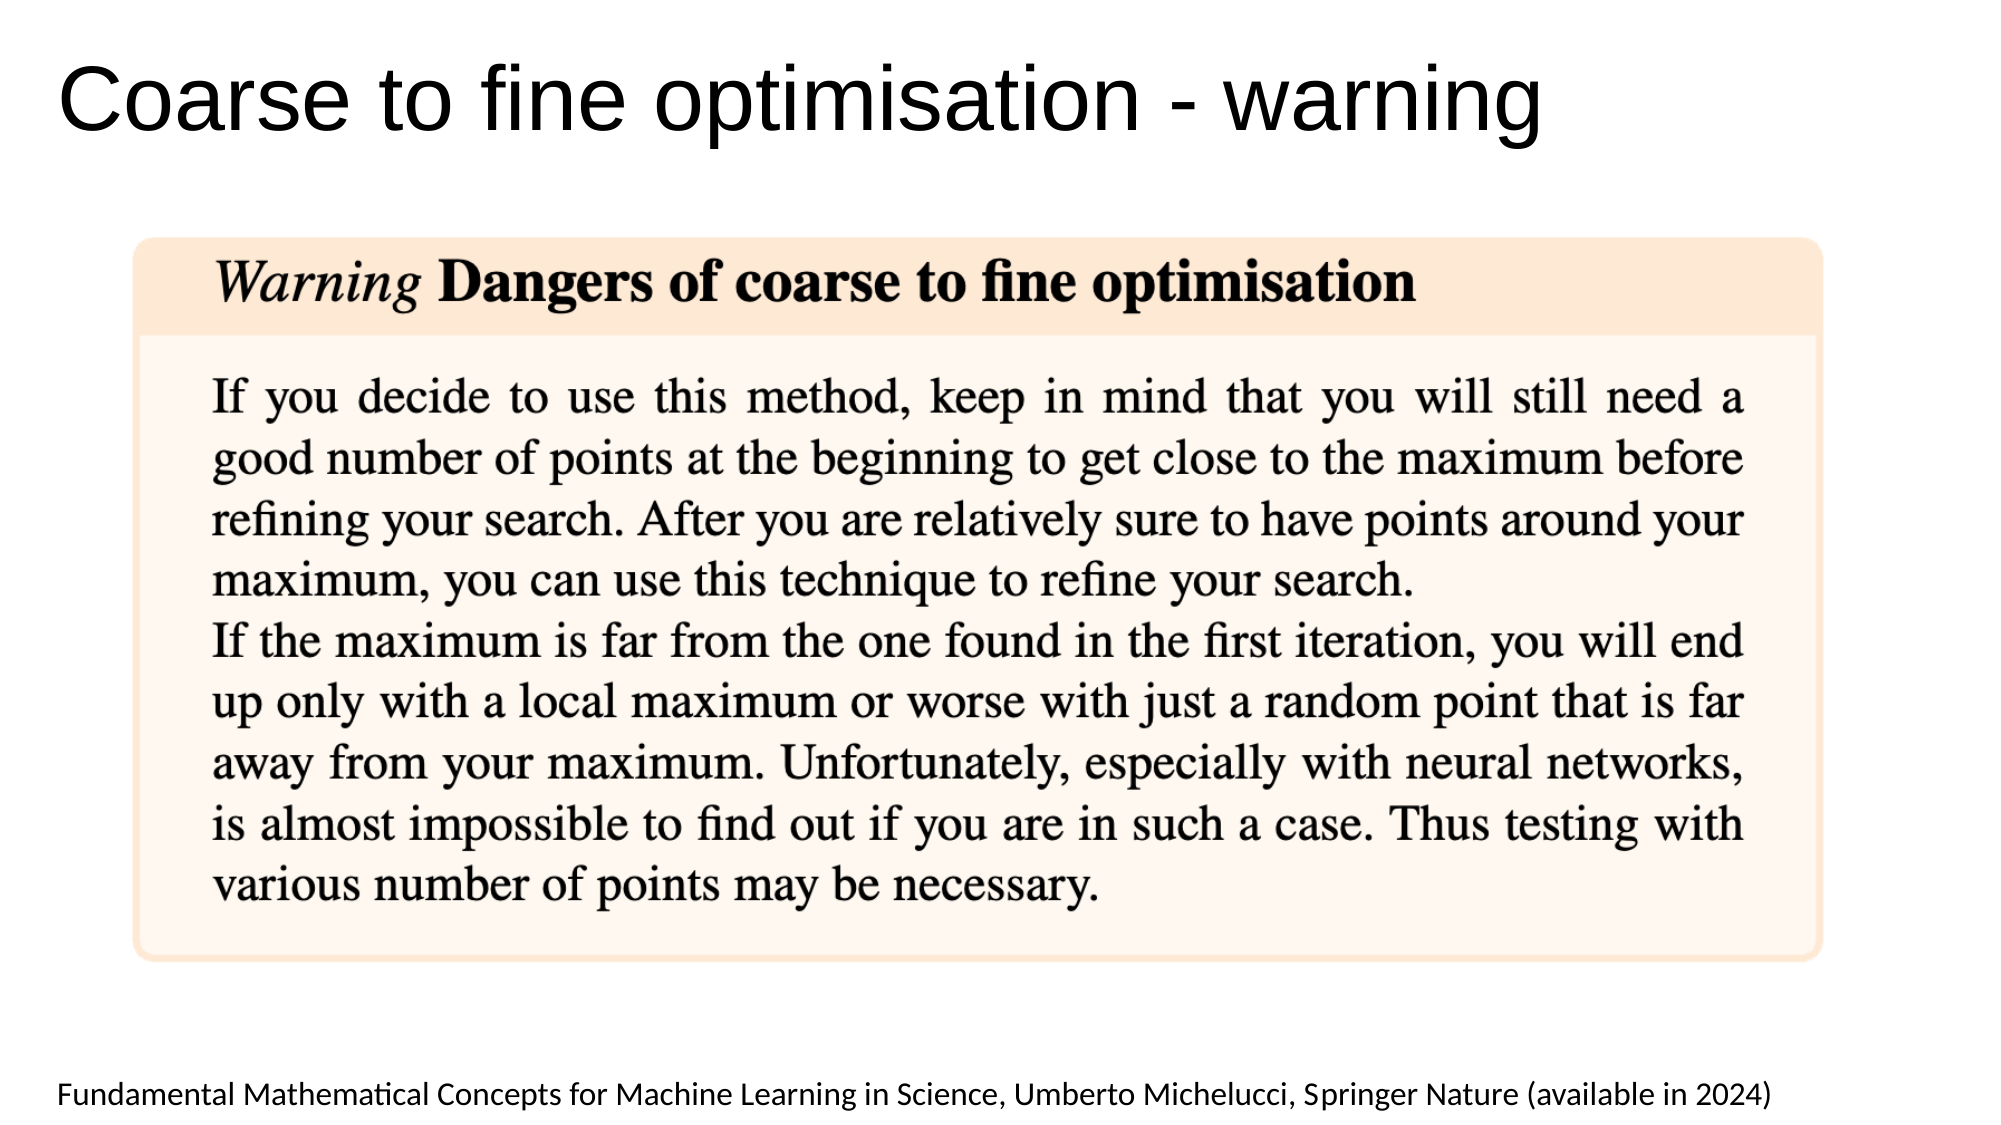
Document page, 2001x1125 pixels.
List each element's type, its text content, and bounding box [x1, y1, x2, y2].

text_box Fundamental Mathematical Concepts for Machine Learning in Science, Umberto Michelucci, Springer Nature (available in 2024) [42, 1065, 1958, 1120]
picture [104, 204, 1858, 985]
title Coarse to fine optimisation - warning [42, 39, 1768, 163]
